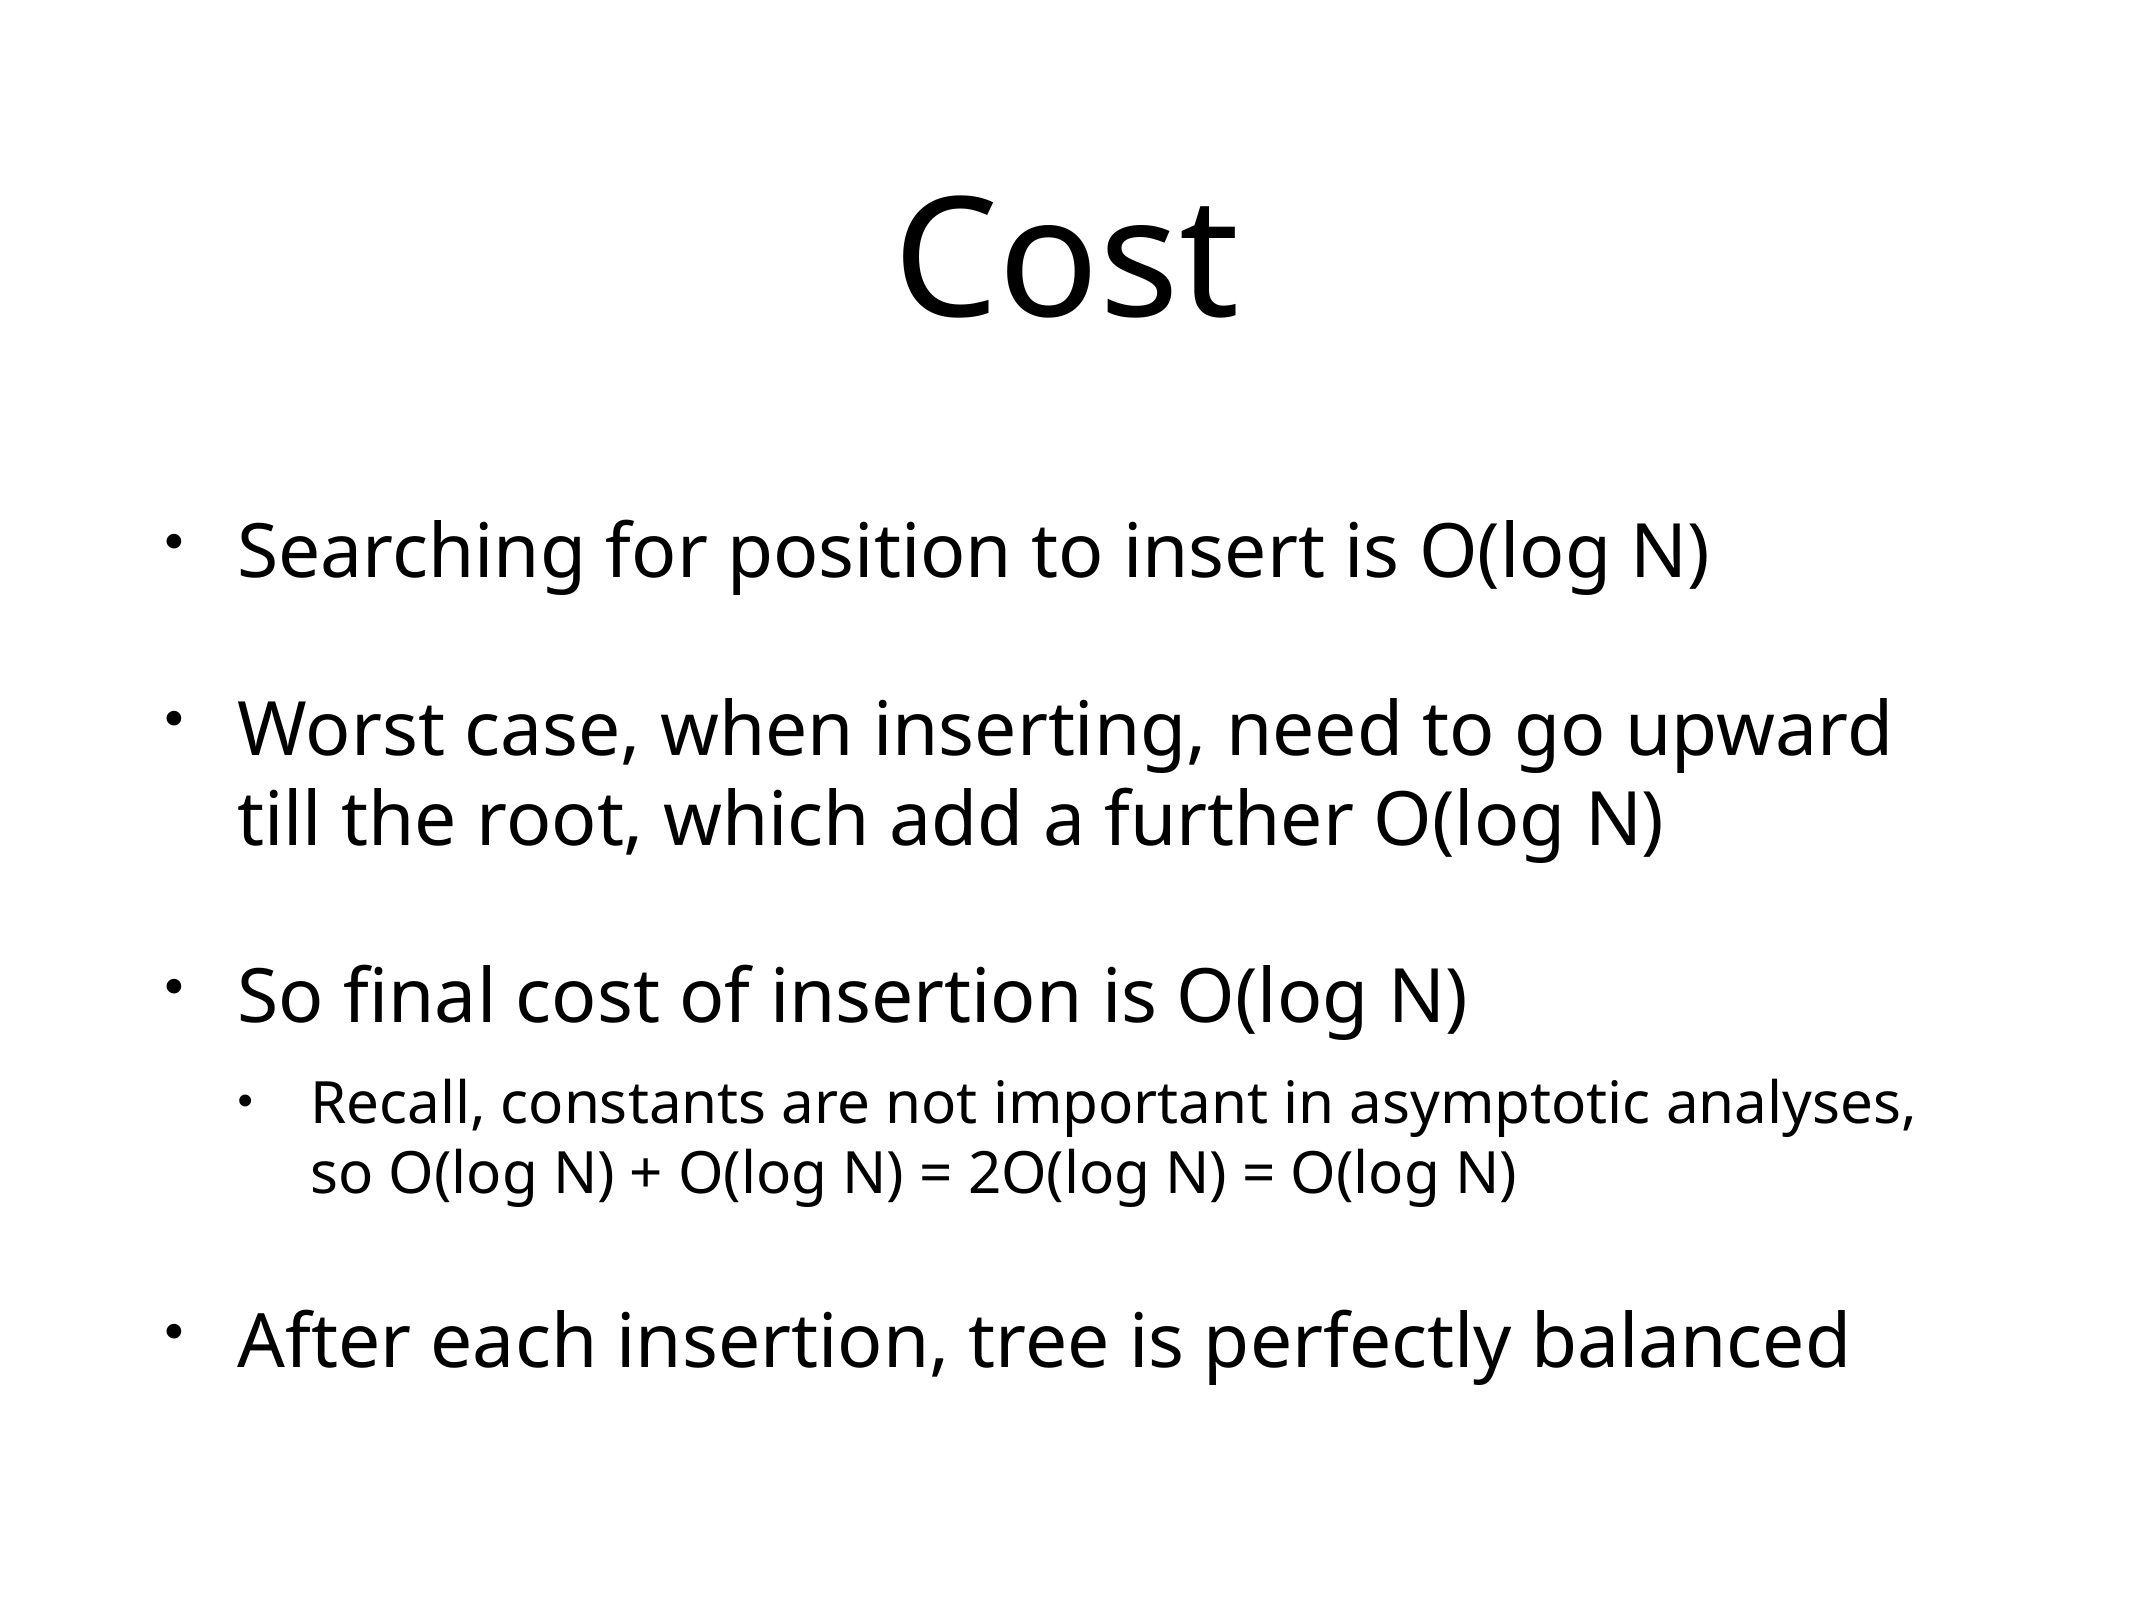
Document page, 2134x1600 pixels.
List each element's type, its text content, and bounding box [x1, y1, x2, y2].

list Searching for position to insert is O(log N) Worst case, when inserting, need to go upward till the root, which add a further O(log N) So final cost of insertion is O(log N) Recall, constants are not important in asymptotic analyses, so O(log N) + O(log N) = 2O(log N) = O(log N) After each insertion, tree is perfectly balanced [155, 426, 1978, 1459]
title Cost [155, 72, 1978, 426]
